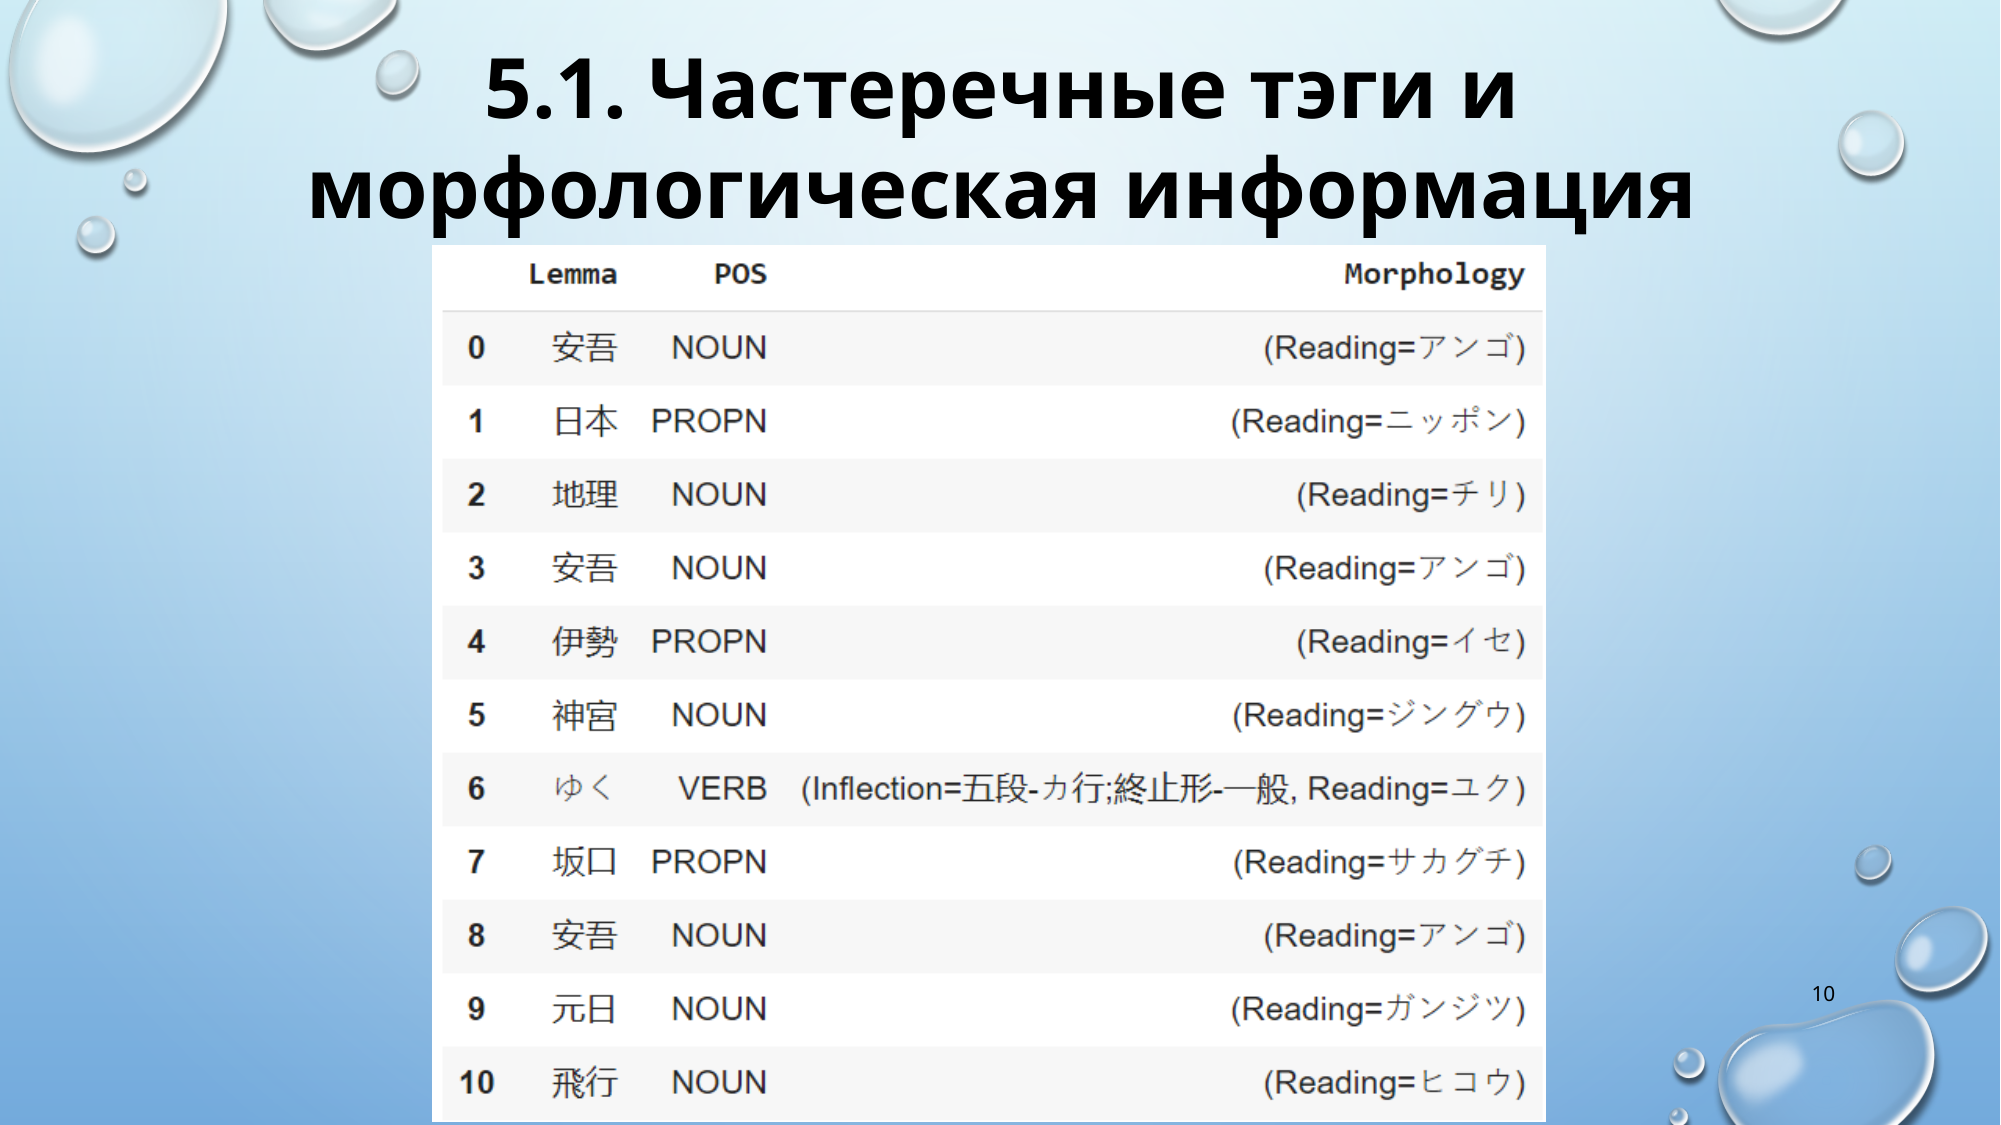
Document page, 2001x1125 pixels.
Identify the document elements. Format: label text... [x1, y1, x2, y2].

text_box 5.1. Частеречные тэги и морфологическая информация [99, 28, 1905, 243]
picture [0, 0, 2000, 1125]
slide_number 10 [1724, 965, 1851, 1025]
